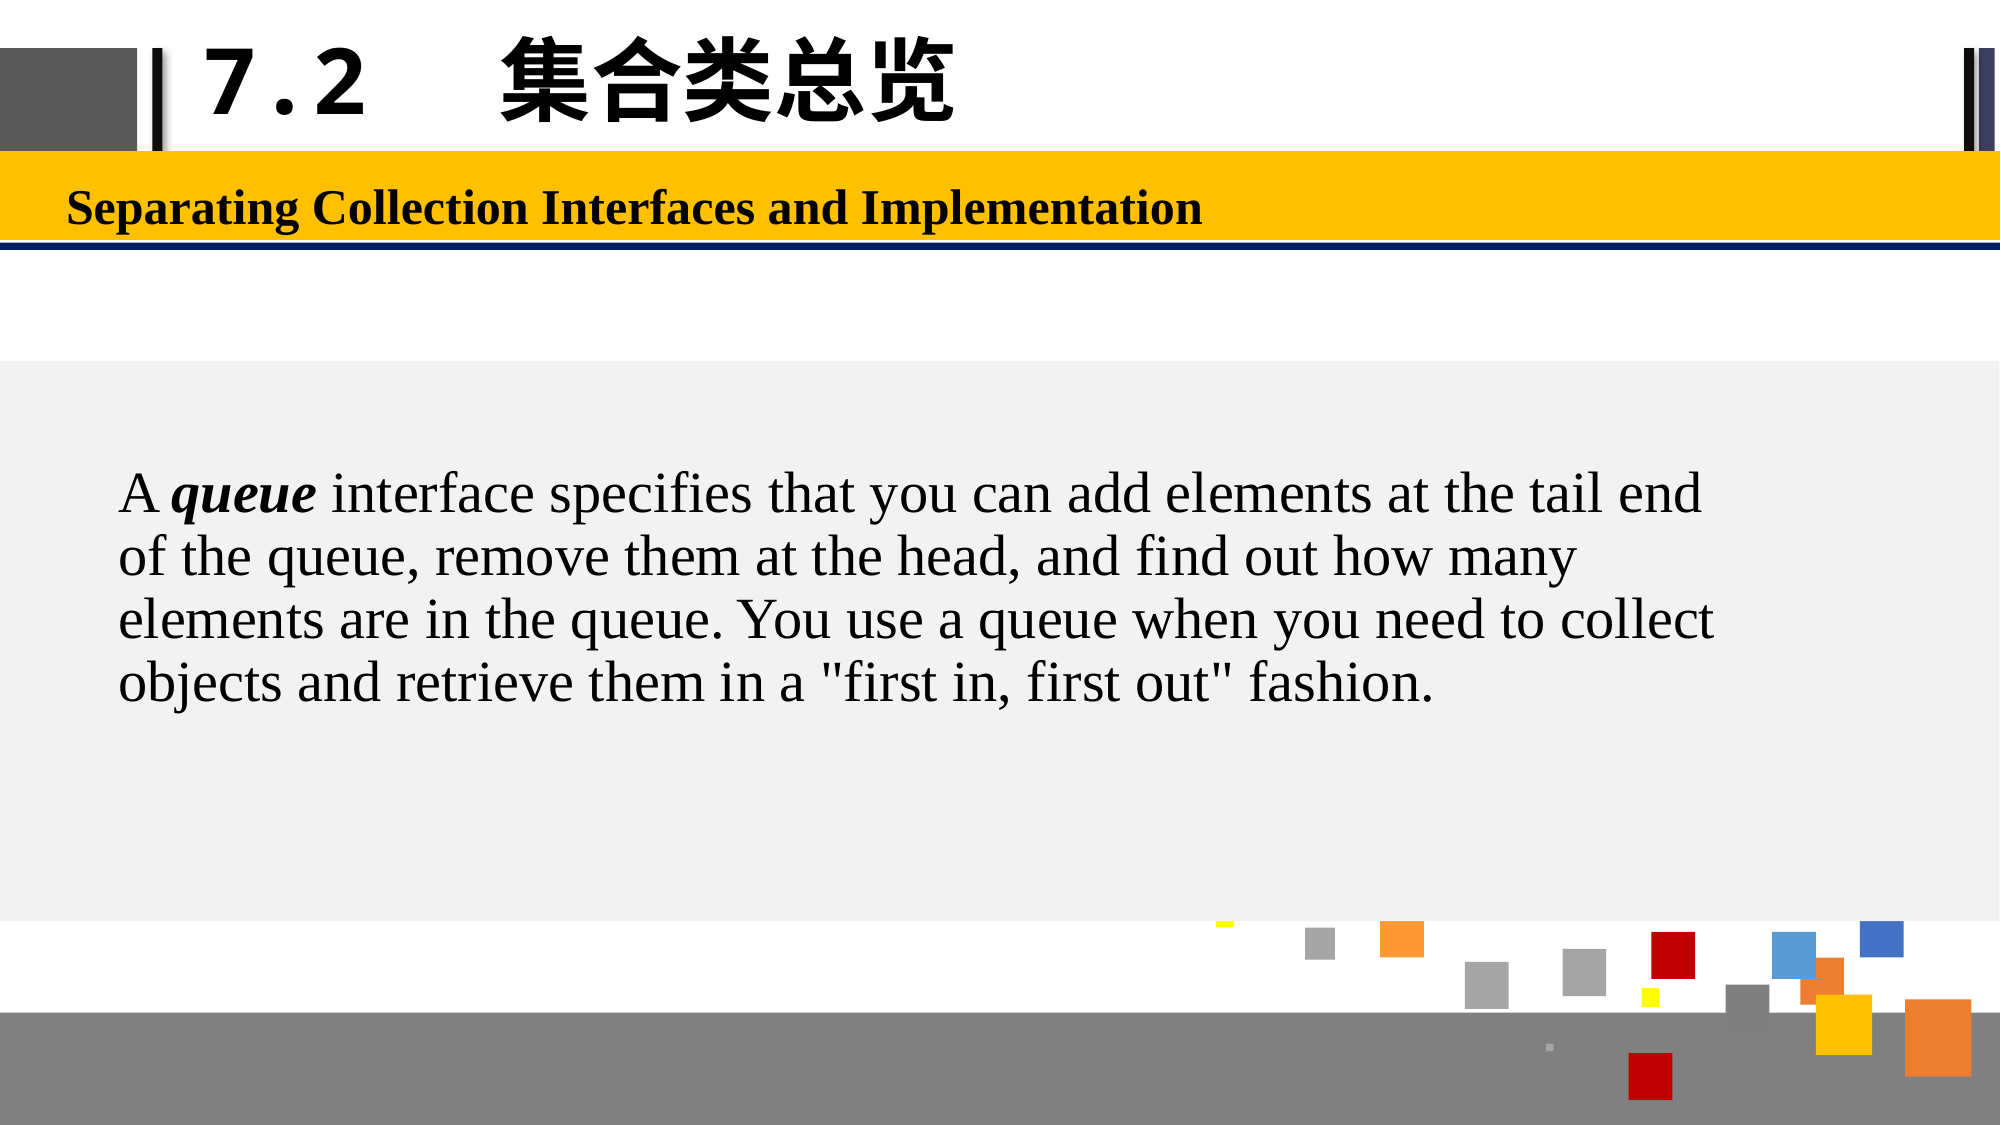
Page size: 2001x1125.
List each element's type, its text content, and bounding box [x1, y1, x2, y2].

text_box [1078, 877, 1972, 1101]
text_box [0, 151, 2000, 241]
text_box [0, 360, 2000, 922]
text_box [0, 1012, 2000, 1125]
text_box A queue interface specifies that you can add elements at the tail end of the queue, remove them at the head, and find out how many elements are in the queue. You use a queue when you need to collect objects and retrieve them in a "first in, first out" fashion. [103, 454, 1744, 887]
text_box [0, 242, 2000, 251]
title 7.2 集合类总览 [187, 2, 1459, 151]
